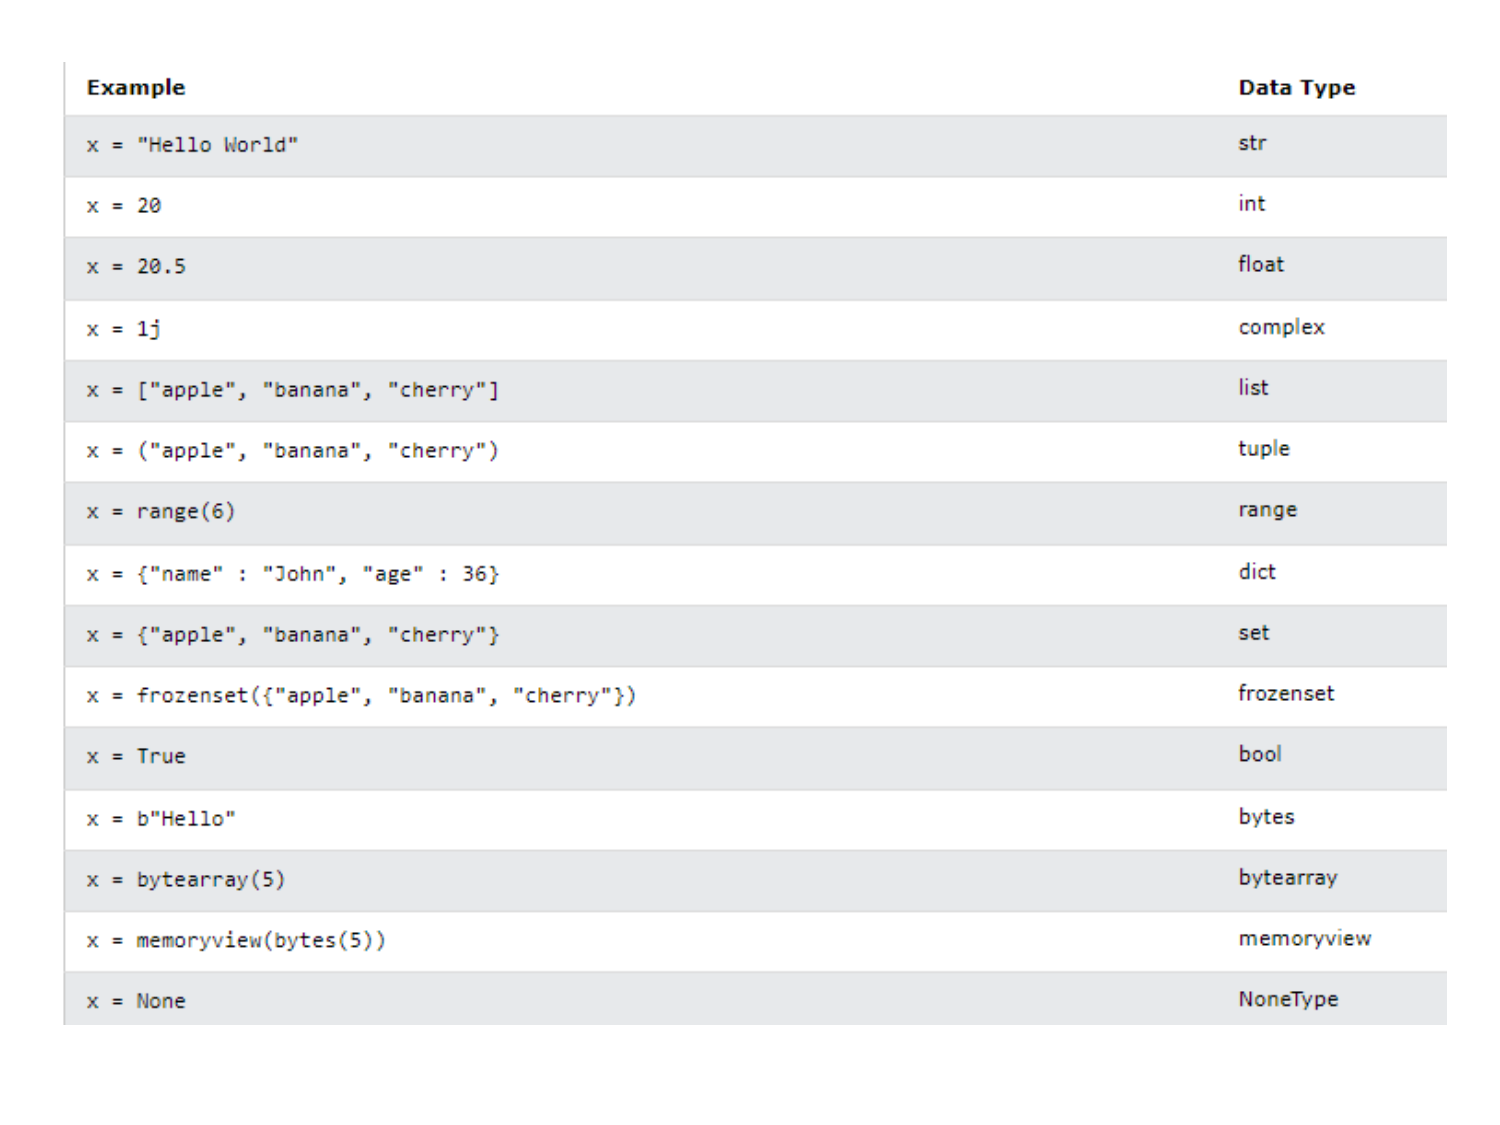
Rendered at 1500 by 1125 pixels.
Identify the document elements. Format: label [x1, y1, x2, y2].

picture [62, 62, 1447, 1026]
